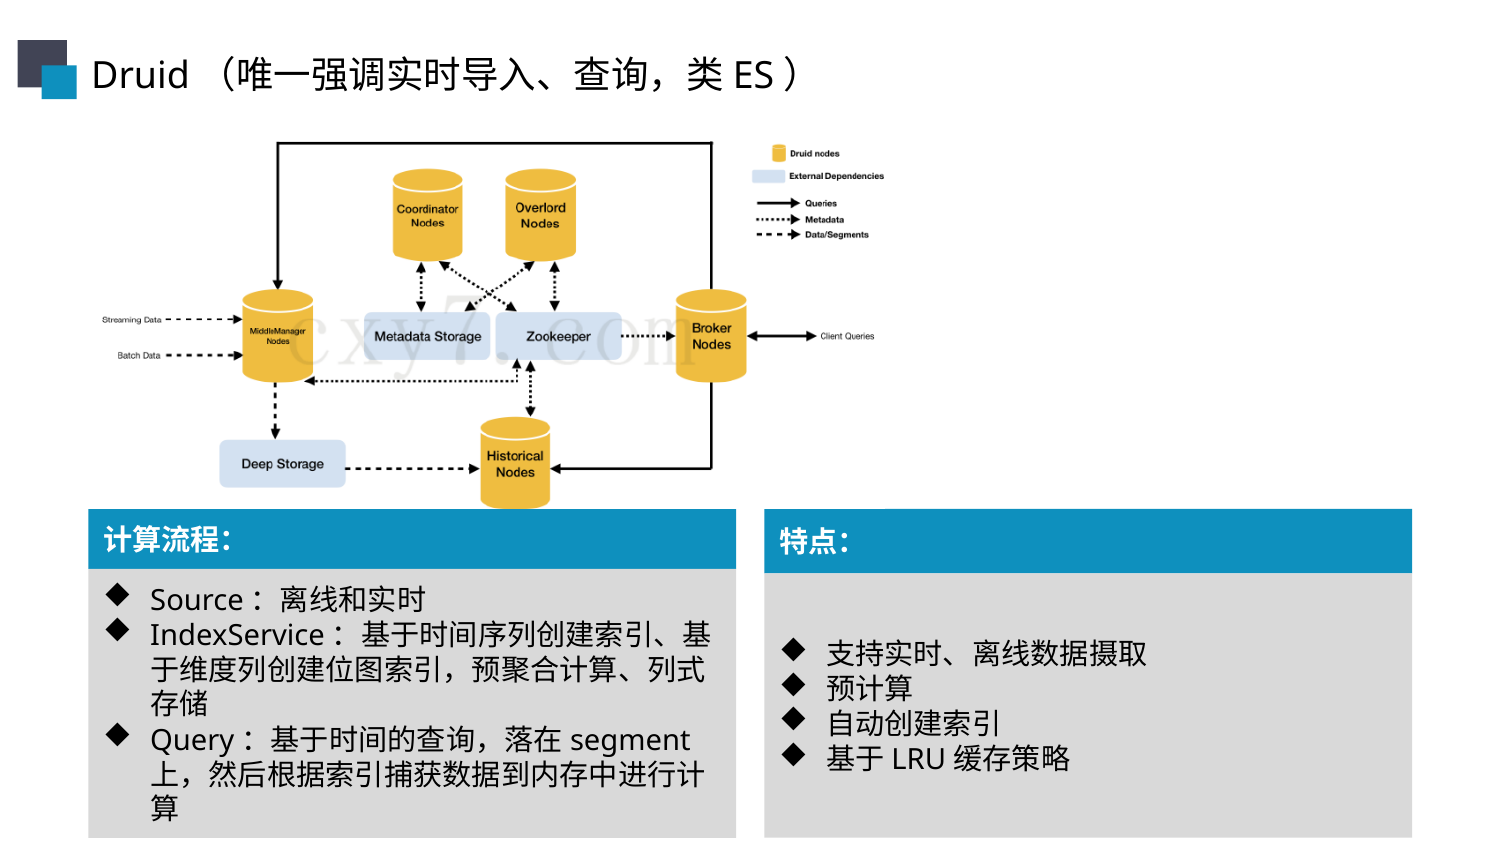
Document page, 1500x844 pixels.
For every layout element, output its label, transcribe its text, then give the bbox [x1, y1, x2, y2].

text_box Druid（唯一强调实时导入、查询，类ES） [79, 43, 836, 104]
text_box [764, 508, 1413, 838]
picture [88, 98, 886, 509]
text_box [17, 39, 77, 100]
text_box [88, 515, 737, 838]
